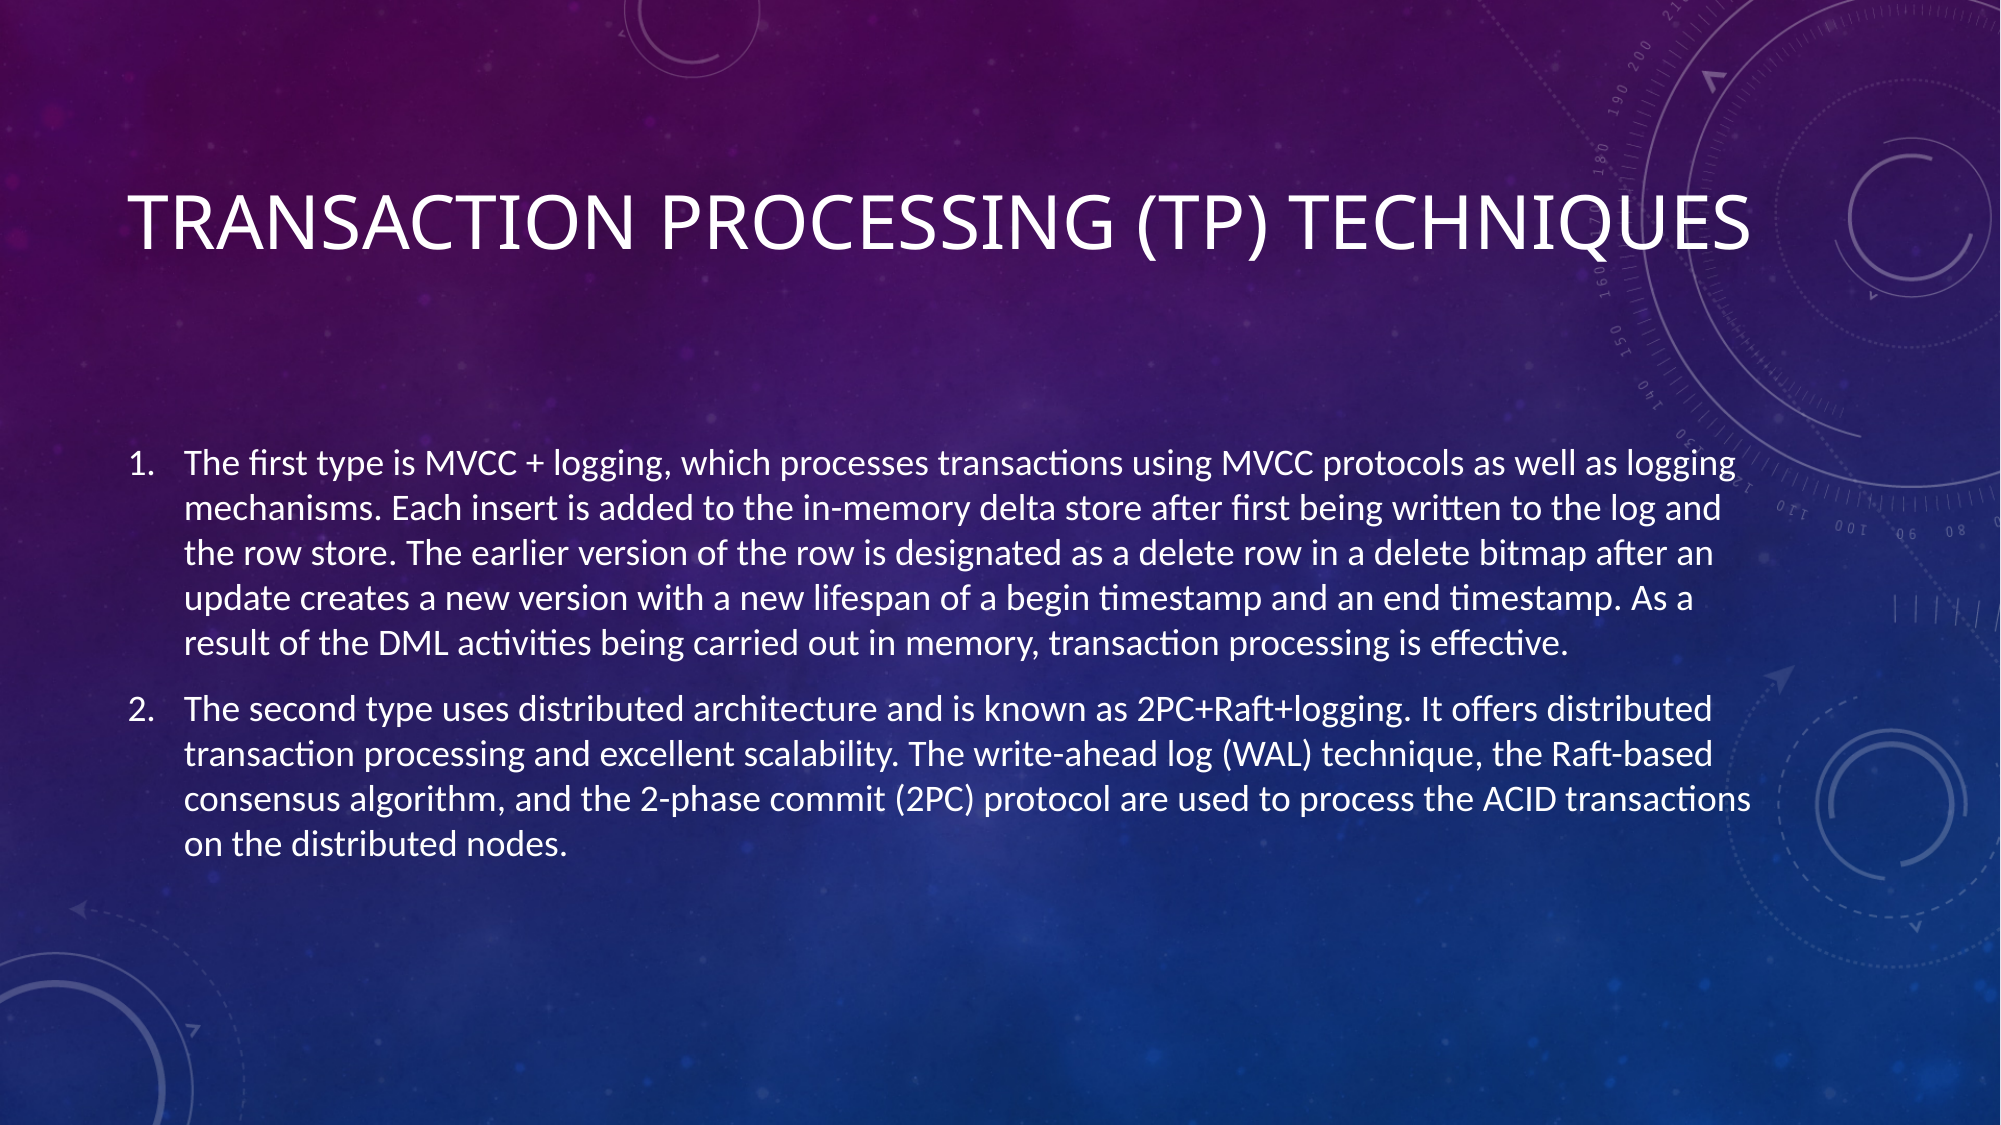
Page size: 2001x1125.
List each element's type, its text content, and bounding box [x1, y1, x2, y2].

list The first type is MVCC + logging, which processes transactions using MVCC protocols as well as logging mechanisms. Each insert is added to the in-memory delta store after first being written to the log and the row store. The earlier version of the row is designated as a delete row in a delete bitmap after an update creates a new version with a new lifespan of a begin timestamp and an end timestamp. As a result of the DML activities being carried out in memory, transaction processing is effective. The second type uses distributed architecture and is known as 2PC+Raft+logging. It offers distributed transaction processing and excellent scalability. The write-ahead log (WAL) technique, the Raft-based consensus algorithm, and the 2-phase commit (2PC) protocol are used to process the ACID transactions on the distributed nodes. [112, 351, 1775, 950]
title Transaction Processing (TP) Techniques [112, 99, 1775, 339]
picture [0, 0, 2001, 1125]
